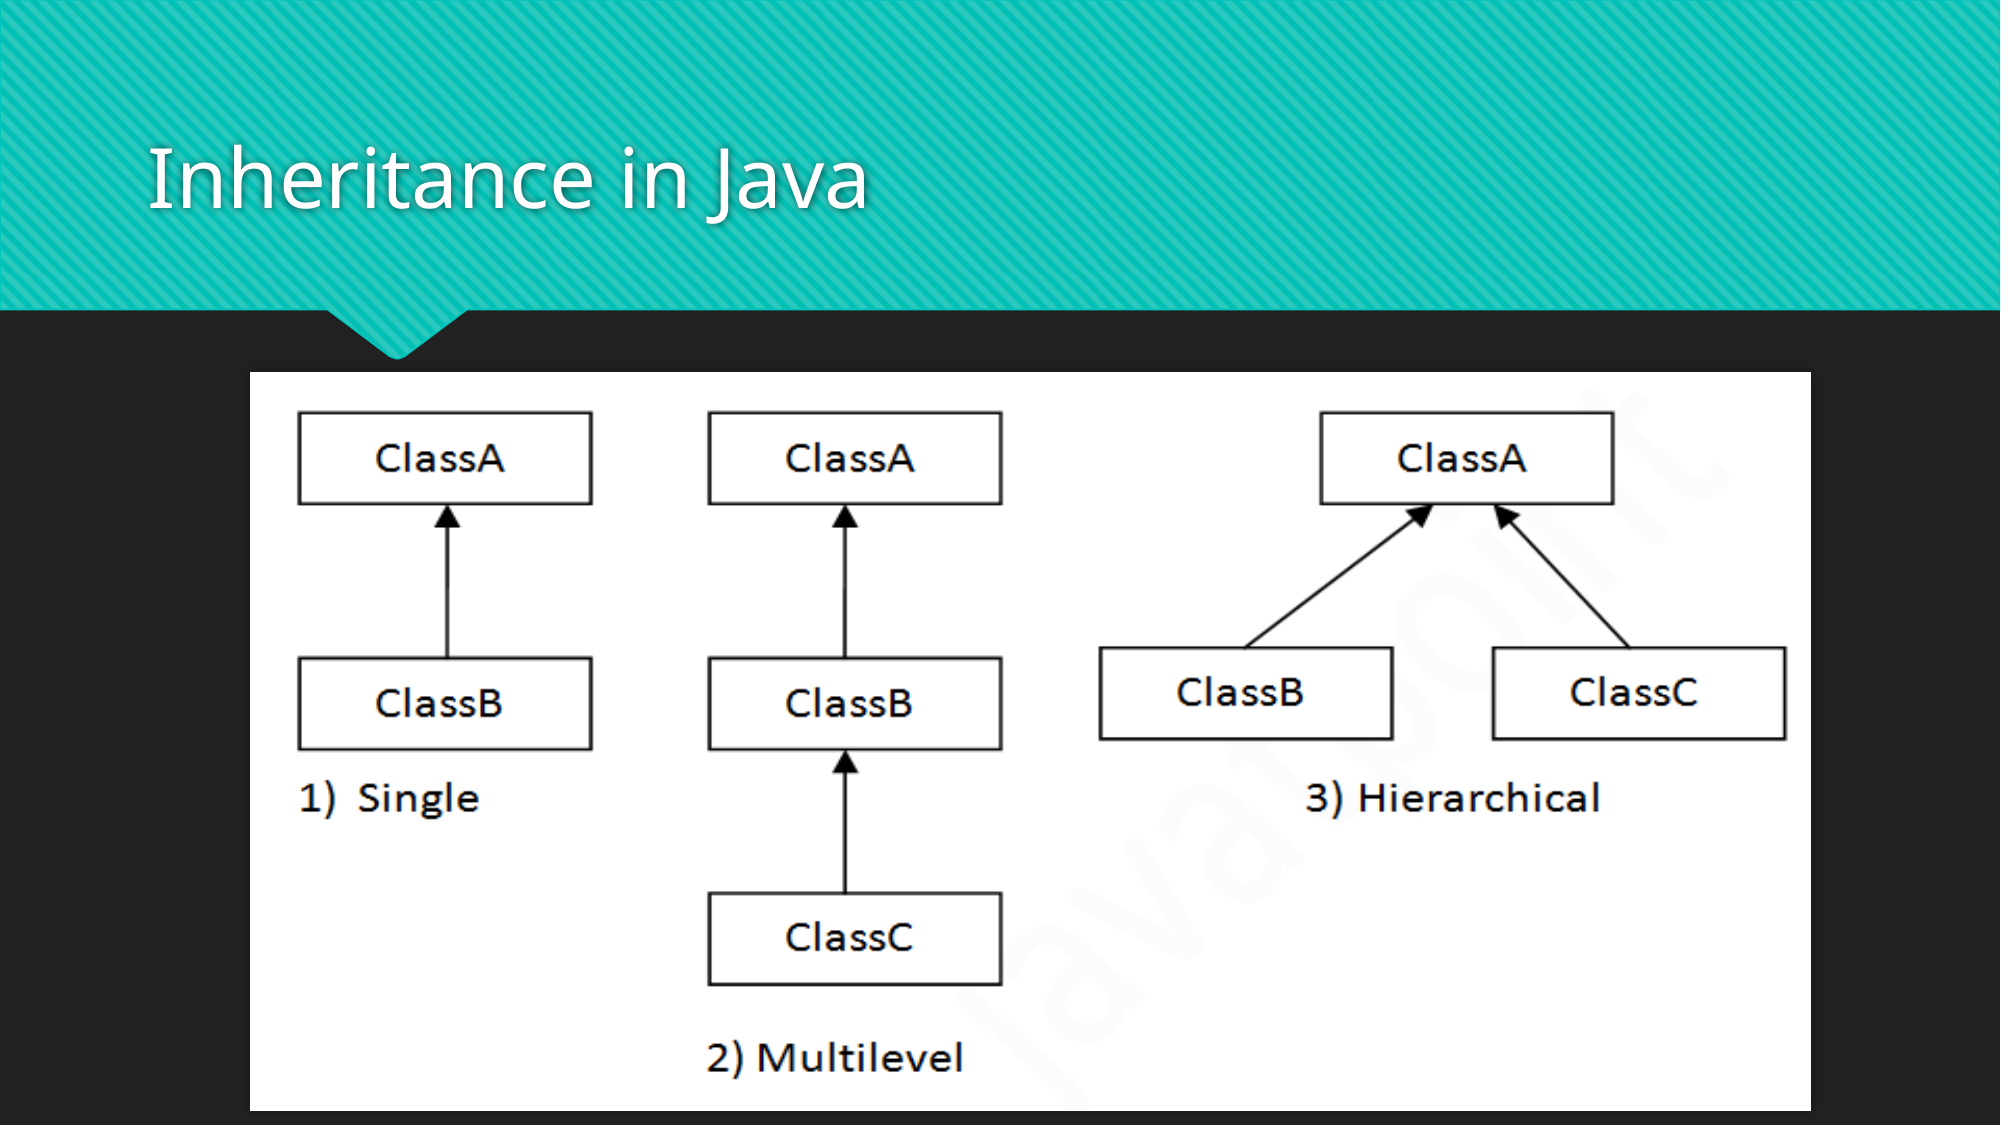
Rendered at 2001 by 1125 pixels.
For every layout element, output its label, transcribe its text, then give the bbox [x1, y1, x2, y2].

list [249, 372, 1811, 1111]
title Inheritance in Java [132, 73, 1868, 233]
